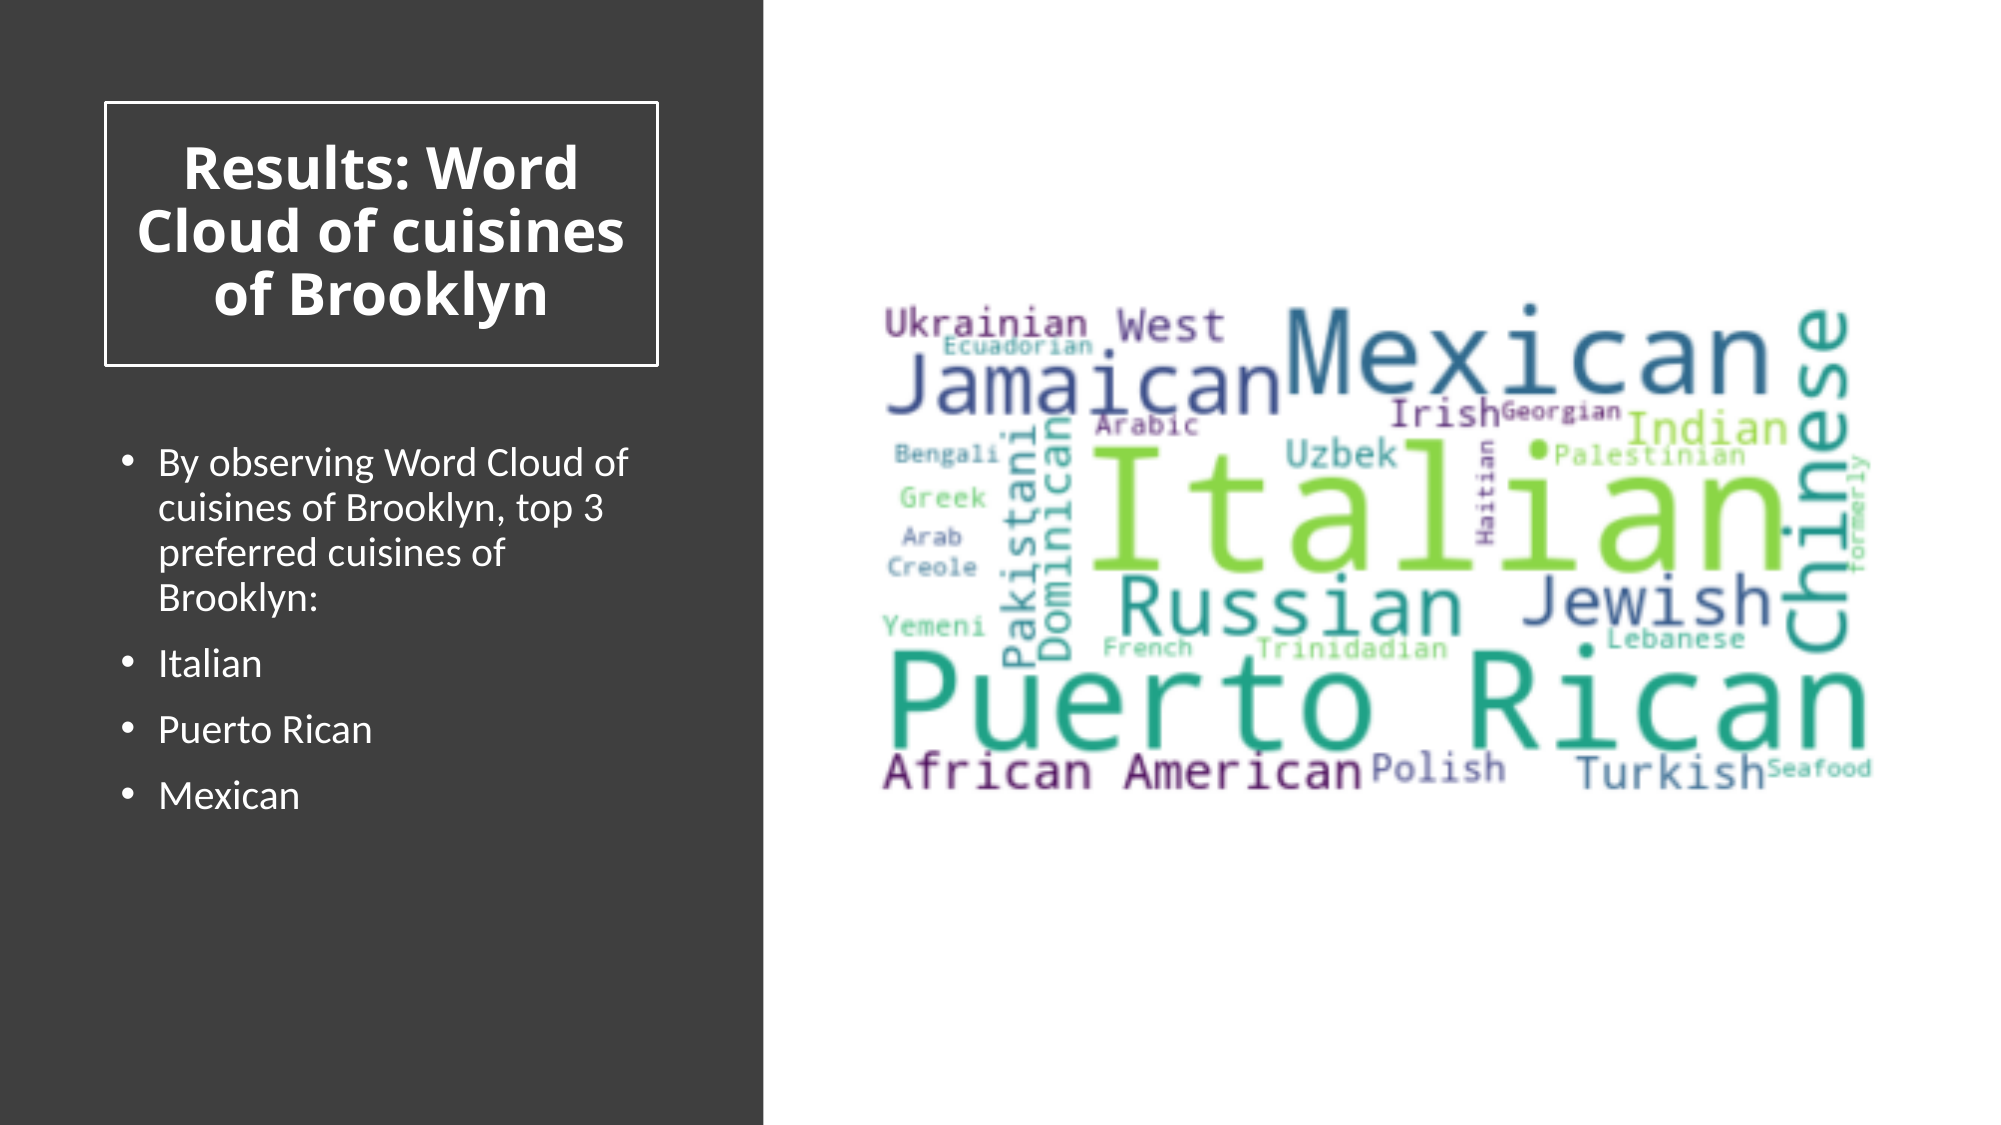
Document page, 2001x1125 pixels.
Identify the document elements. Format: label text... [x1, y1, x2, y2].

picture [869, 287, 1895, 811]
title Results: Word Cloud of cuisines of Brooklyn [105, 102, 658, 366]
list By observing Word Cloud of cuisines of Brooklyn, top 3 preferred cuisines of Brooklyn: Italian Puerto Rican Mexican [105, 432, 658, 994]
text_box [0, 0, 764, 1125]
